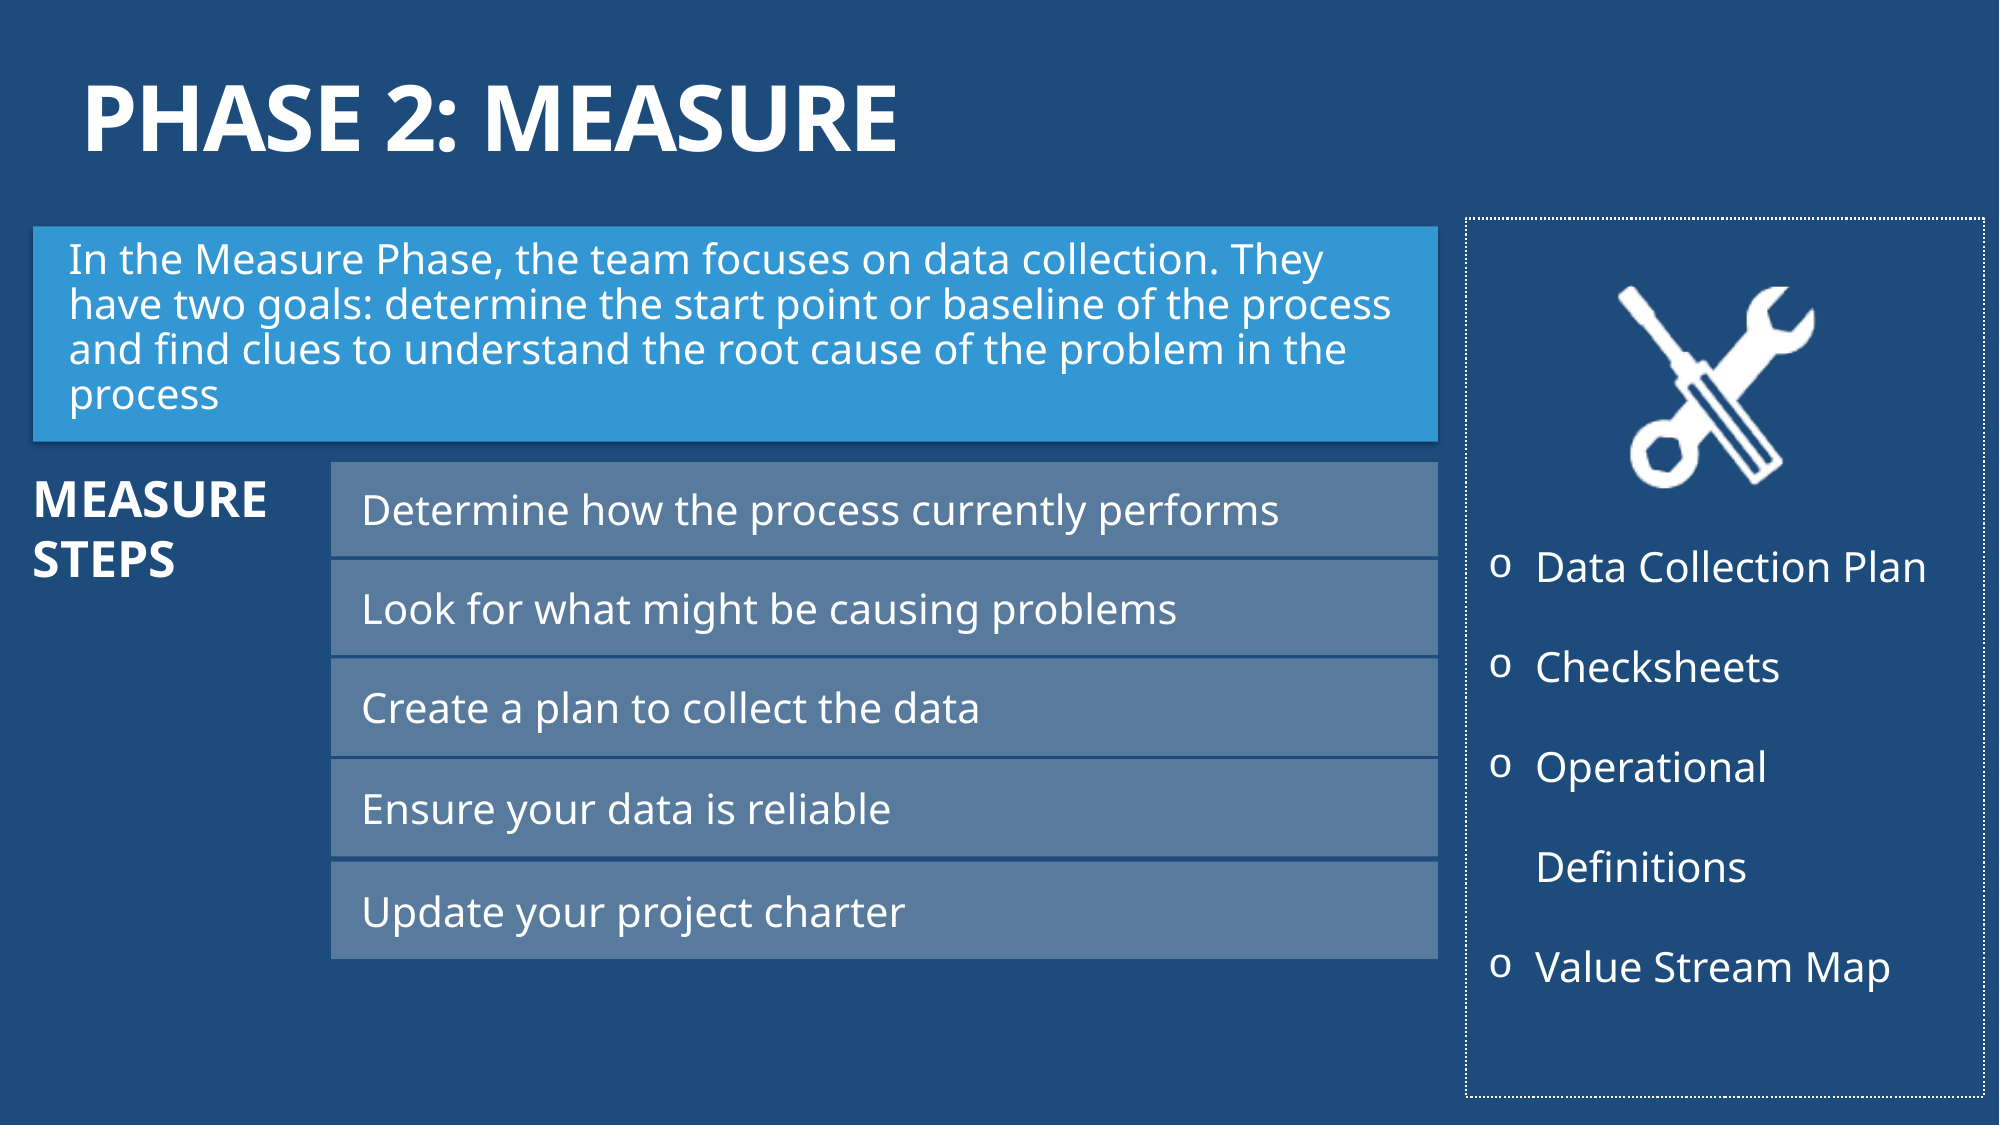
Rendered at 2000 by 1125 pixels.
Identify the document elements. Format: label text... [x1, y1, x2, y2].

text_box Determine how the process currently performs [329, 460, 1440, 558]
text_box Look for what might be causing problems [329, 558, 1440, 656]
text_box PHASE 2: MEASURE [65, 65, 1341, 197]
text_box Ensure your data is reliable [329, 757, 1440, 859]
picture [1599, 269, 1835, 504]
text_box Create a plan to collect the data [329, 656, 1440, 757]
text_box Data Collection Plan Checksheets Operational Definitions Value Stream Map [1465, 218, 1985, 1097]
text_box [32, 226, 1439, 442]
text_box Update your project charter [329, 860, 1440, 961]
text_box MEASURE STEPS [18, 460, 325, 596]
